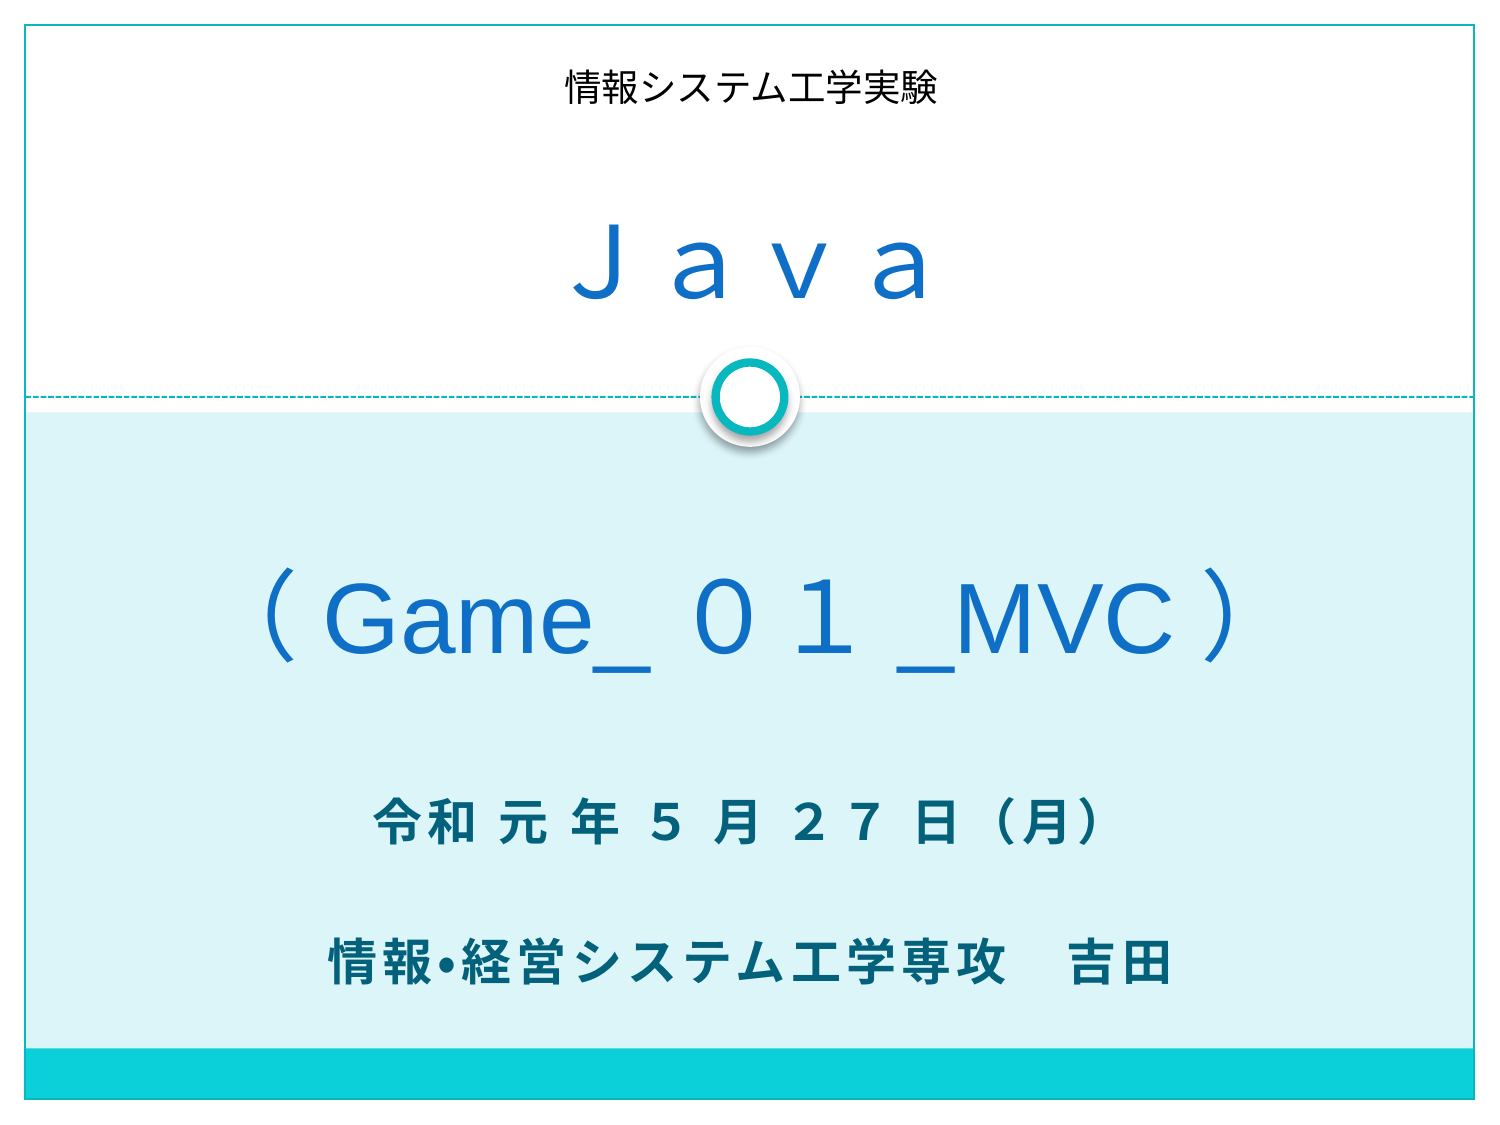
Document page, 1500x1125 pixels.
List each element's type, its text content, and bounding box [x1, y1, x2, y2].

text_box （Game_０１_MVC） [112, 515, 1388, 681]
title Ｊａｖａ [112, 196, 1388, 327]
text_box 情報システム工学実験 [549, 56, 953, 117]
subtitle 令和 元 年 ５ 月 ２７ 日（月） 情報・経営システム工学専攻 吉田 [225, 782, 1275, 1020]
